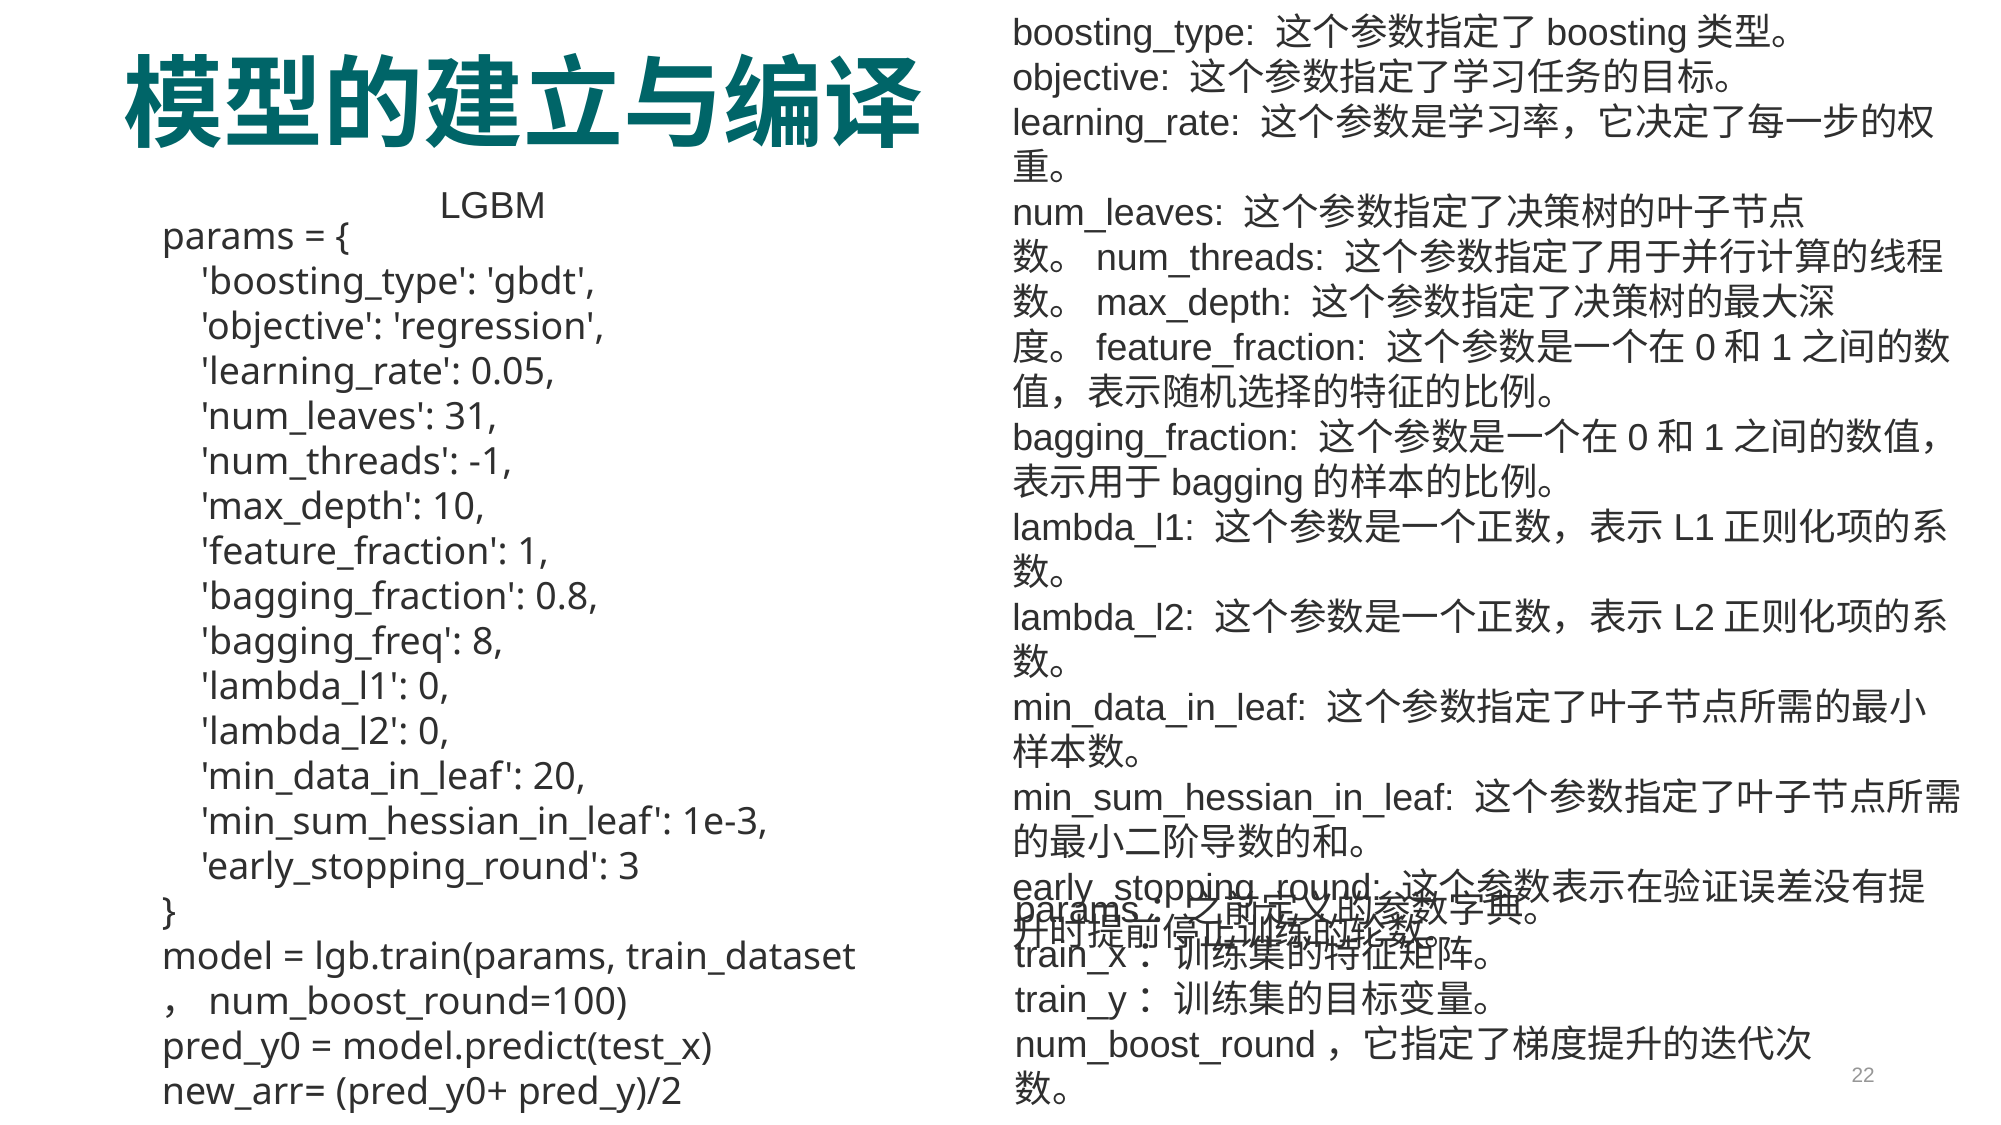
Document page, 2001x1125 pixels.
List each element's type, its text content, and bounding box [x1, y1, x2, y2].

text_box params = { 'boosting_type': 'gbdt', 'objective': 'regression', 'learning_rate': 0.05, 'num_leaves': 31, 'num_threads': -1, 'max_depth': 10, 'feature_fraction': 1, 'bagging_fraction': 0.8, 'bagging_freq': 8, 'lambda_l1': 0, 'lambda_l2': 0, 'min_data_in_leaf': 20, 'min_sum_hessian_in_leaf': 1e-3, 'early_stopping_round': 3 } model = lgb.train(params, train_dataset ，num_boost_round=100) pred_y0 = model.predict(test_x) new_arr= (pred_y0+ pred_y)/2 [147, 204, 1218, 1125]
slide_number 22 [1840, 1056, 1890, 1092]
title 模型的建立与编译 [108, 0, 997, 169]
text_box params：之前定义的参数字典。 train_x：训练集的特征矩阵。 train_y：训练集的目标变量。 num_boost_round，它指定了梯度提升的迭代次数。 [999, 877, 1840, 1118]
text_box LGBM [424, 173, 940, 204]
text_box boosting_type: 这个参数指定了boosting类型。 objective: 这个参数指定了学习任务的目标。 learning_rate: 这个参数是学习率，它决定了每一步的权重。 num_leaves: 这个参数指定了决策树的叶子节点数。num_threads: 这个参数指定了用于并行计算的线程数。max_depth: 这个参数指定了决策树的最大深度。feature_fraction: 这个参数是一个在0和1之间的数值，表示随机选择的特征的比例。 bagging_fraction: 这个参数是一个在0和1之间的数值，表示用于bagging的样本的比例。 lambda_l1: 这个参数是一个正数，表示L1正则化项的系数。 lambda_l2: 这个参数是一个正数，表示L2正则化项的系数。 min_data_in_leaf: 这个参数指定了叶子节点所需的最小样本数。 min_sum_hessian_in_leaf: 这个参数指定了叶子节点所需的最小二阶导数的和。 early_stopping_round: 这个参数表示在验证误差没有提升时提前停止训练的轮数。 [997, 0, 1977, 961]
